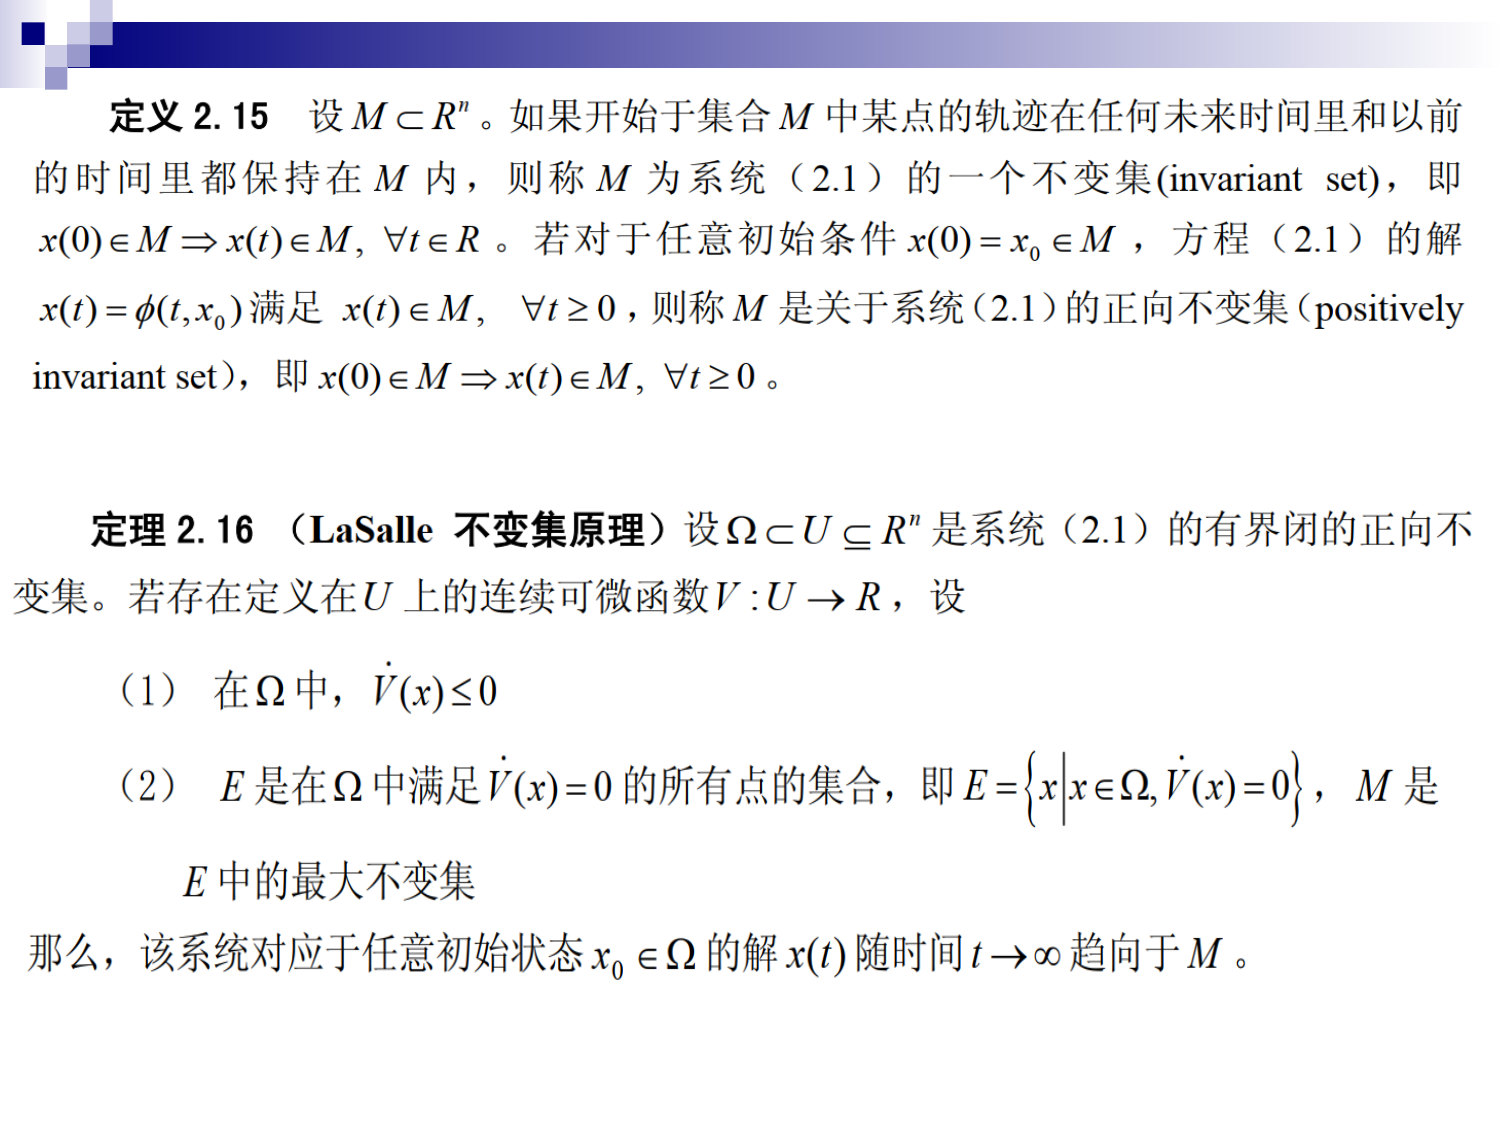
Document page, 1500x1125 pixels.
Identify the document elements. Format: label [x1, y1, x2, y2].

picture [9, 91, 1479, 399]
picture [9, 653, 1442, 987]
picture [0, 503, 1479, 622]
